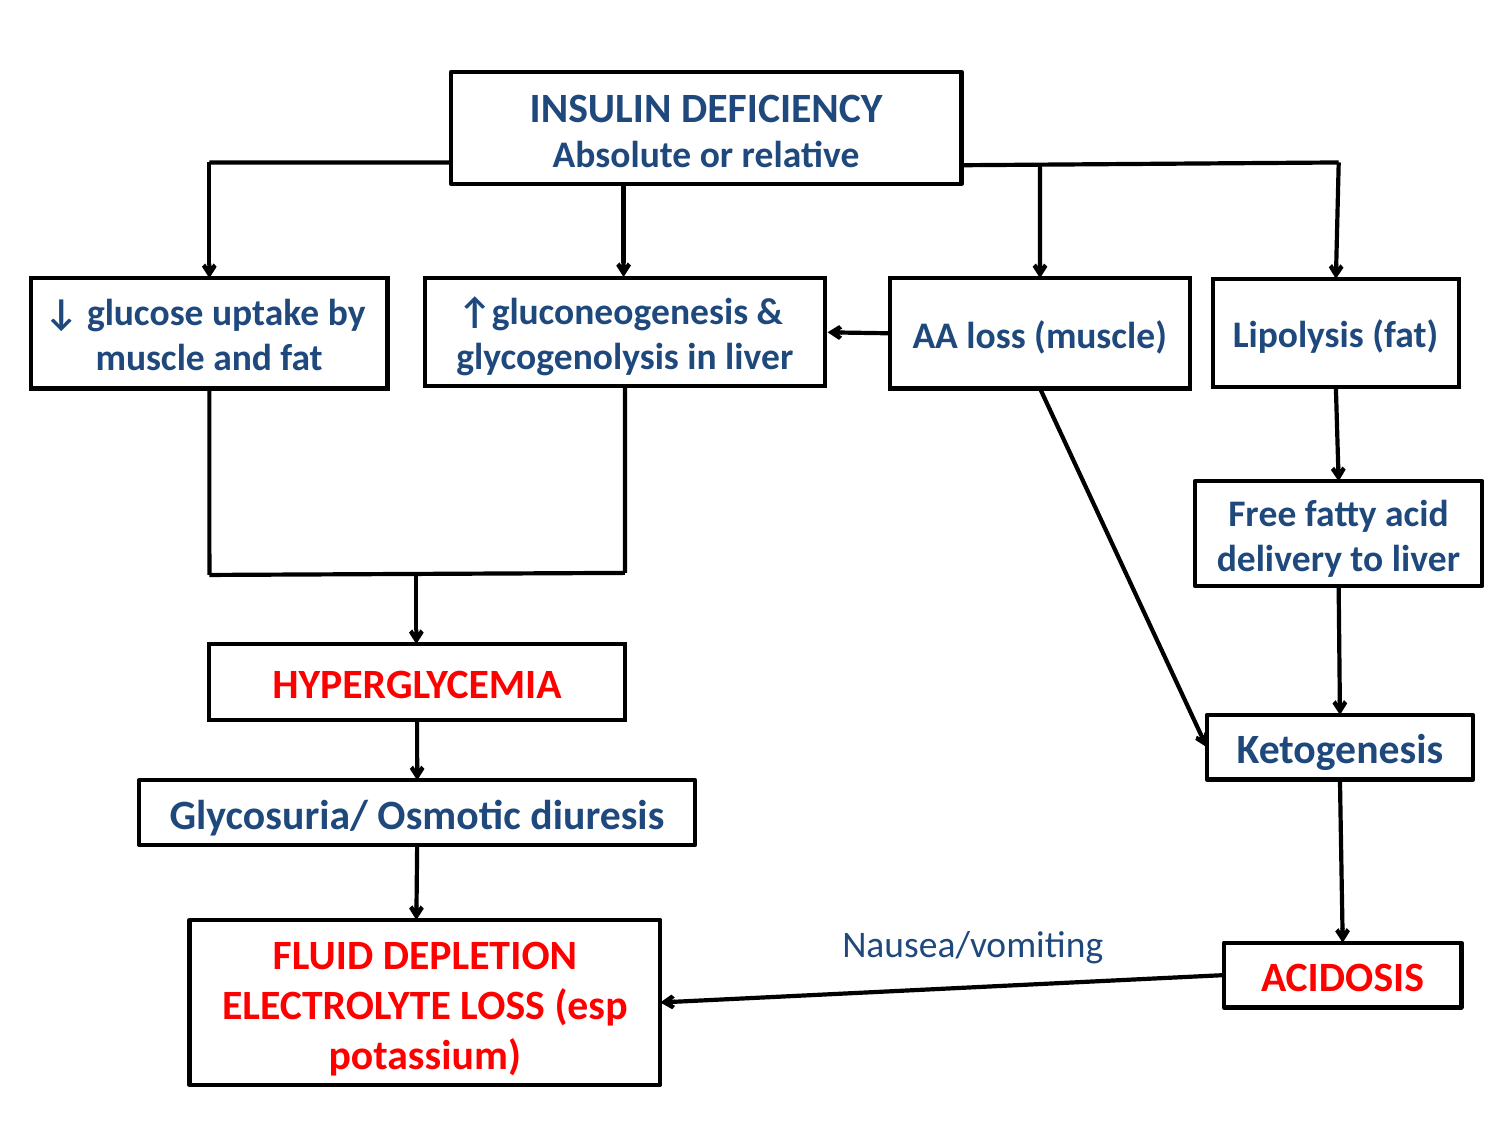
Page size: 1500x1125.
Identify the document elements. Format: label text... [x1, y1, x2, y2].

text_box INSULIN DEFICIENCY Absolute or relative [451, 71, 962, 185]
text_box Nausea/vomiting [827, 912, 1138, 973]
text_box Free fatty acid delivery to liver [1212, 481, 1483, 586]
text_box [1339, 780, 1344, 943]
text_box Glycosuria/ Osmotic diuresis [139, 780, 696, 846]
text_box ↓ glucose uptake by muscle and fat [31, 278, 388, 389]
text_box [1335, 162, 1339, 280]
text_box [1335, 386, 1339, 482]
text_box FLUID DEPLETION ELECTROLYTE LOSS (esp potassium) [189, 920, 661, 1085]
text_box HYPERGLYCEMIA [209, 644, 625, 720]
text_box ↑gluconeogenesis & glycogenolysis in liver [425, 278, 825, 387]
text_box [660, 975, 1225, 1004]
text_box ACIDOSIS [1223, 942, 1462, 1008]
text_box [1039, 388, 1207, 748]
text_box AA loss (muscle) [890, 278, 1190, 389]
text_box Lipolysis (fat) [1213, 278, 1459, 388]
text_box Ketogenesis [1206, 714, 1474, 780]
